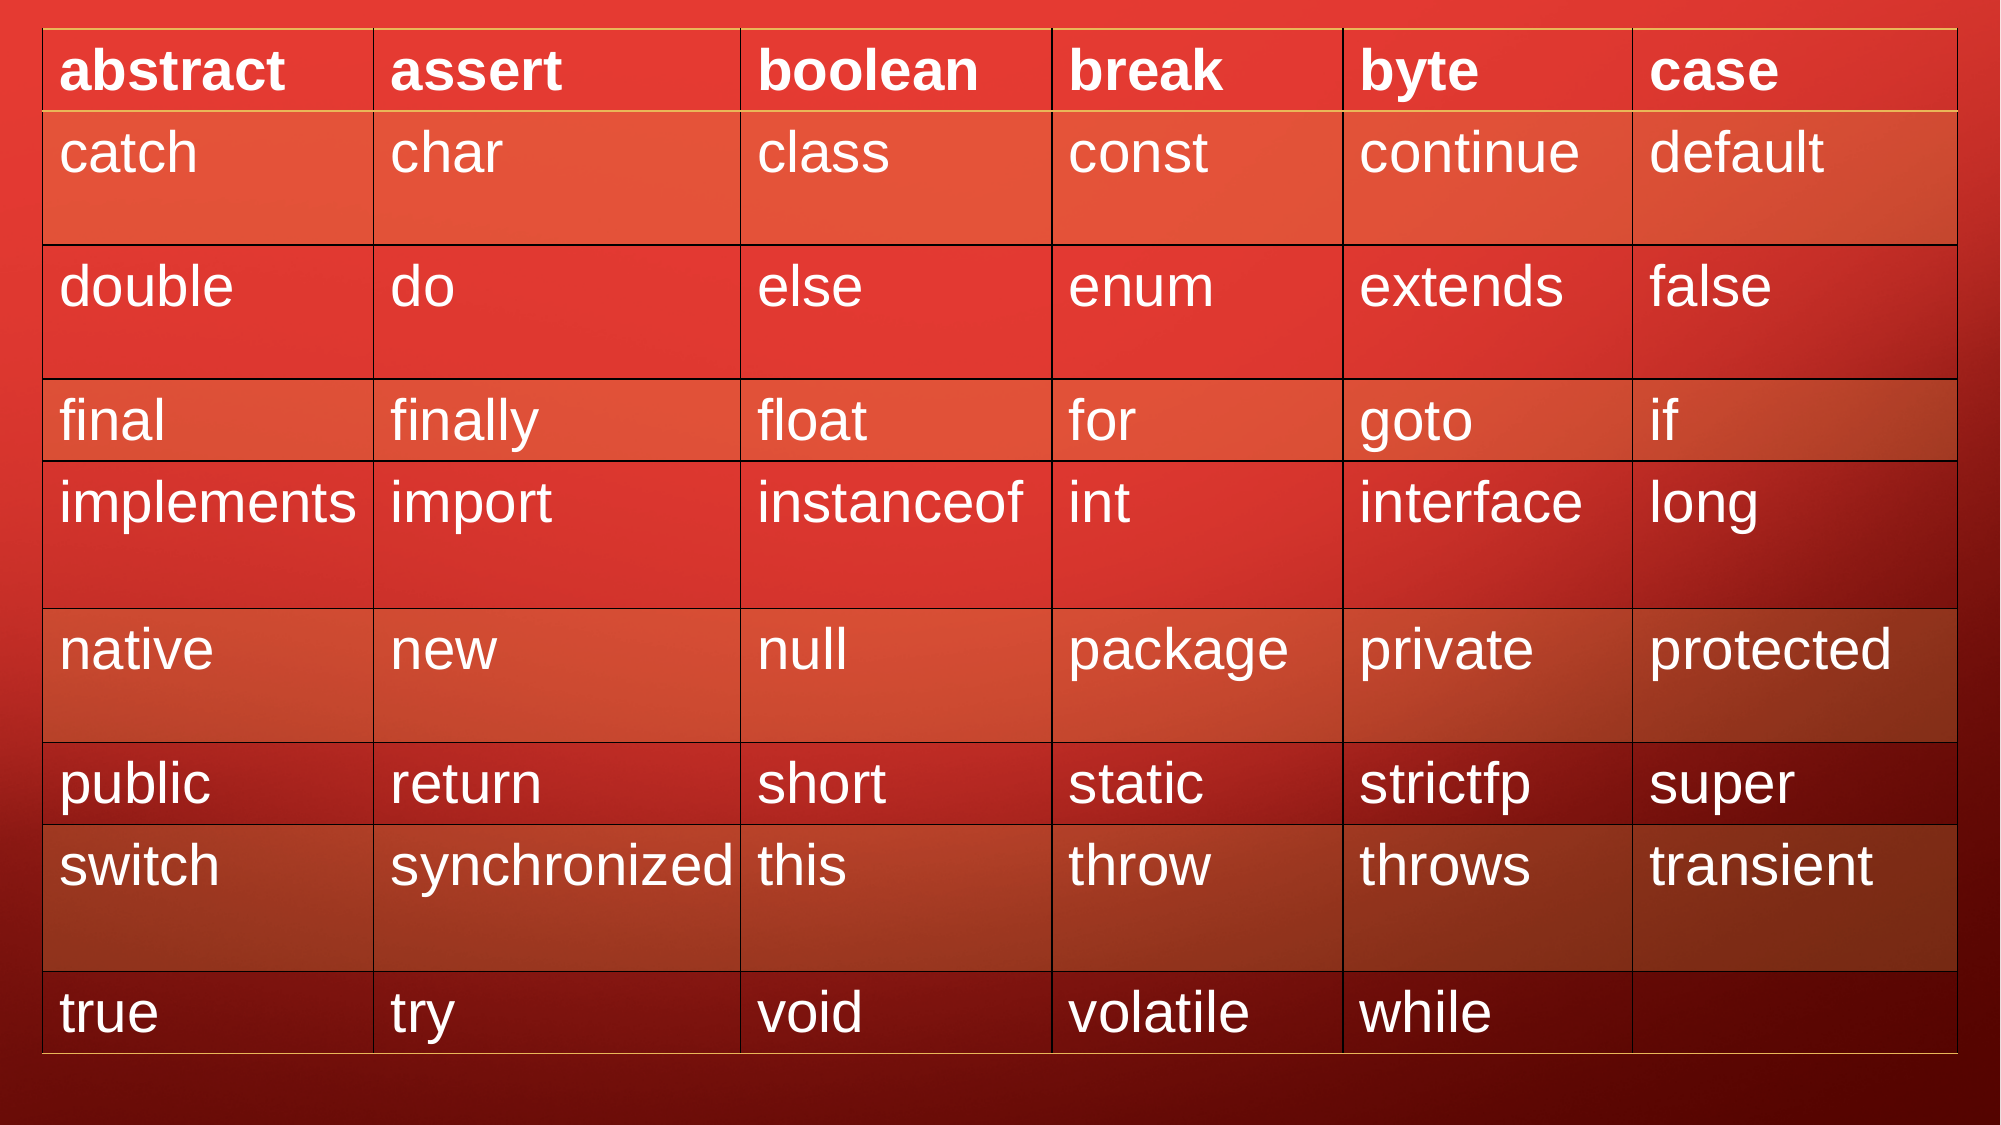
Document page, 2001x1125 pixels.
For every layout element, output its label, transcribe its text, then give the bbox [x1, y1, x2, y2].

table_cell super [1633, 743, 1957, 824]
table_header assert [374, 30, 740, 110]
table_cell for [1053, 380, 1342, 460]
table_cell public [43, 743, 373, 824]
table_cell long [1633, 462, 1957, 608]
table_cell try [374, 972, 740, 1053]
table_cell continue [1344, 112, 1632, 244]
table_header boolean [741, 30, 1051, 110]
table_cell interface [1344, 462, 1632, 608]
table_cell import [374, 462, 740, 608]
table_cell short [741, 743, 1051, 824]
table_cell default [1633, 112, 1957, 244]
table_cell throw [1053, 825, 1342, 971]
table_cell do [374, 246, 740, 378]
table_cell false [1633, 246, 1957, 378]
table_cell extends [1344, 246, 1632, 378]
table_cell goto [1344, 380, 1632, 460]
table_cell float [741, 380, 1051, 460]
table_cell if [1633, 380, 1957, 460]
table_cell protected [1633, 609, 1957, 742]
table_cell enum [1053, 246, 1342, 378]
table_cell volatile [1053, 972, 1342, 1053]
table_cell const [1053, 112, 1342, 244]
table_cell class [741, 112, 1051, 244]
table_cell null [741, 609, 1051, 742]
table_cell synchronized [374, 825, 740, 971]
table_cell catch [43, 112, 373, 244]
table_cell new [374, 609, 740, 742]
table_cell while [1344, 972, 1632, 1053]
table_cell double [43, 246, 373, 378]
table_cell true [43, 972, 373, 1053]
table_cell instanceof [741, 462, 1051, 608]
table_cell this [741, 825, 1051, 971]
table_header break [1053, 30, 1342, 110]
text_box [0, 0, 2000, 1125]
table_cell implements [43, 462, 373, 608]
table_cell [1633, 972, 1957, 1053]
table_header case [1633, 30, 1957, 110]
table_header abstract [43, 30, 373, 110]
table_cell transient [1633, 825, 1957, 971]
table_header byte [1344, 30, 1632, 110]
table_cell char [374, 112, 740, 244]
table_cell final [43, 380, 373, 460]
table_cell int [1053, 462, 1342, 608]
table_cell private [1344, 609, 1632, 742]
table_cell switch [43, 825, 373, 971]
table_cell native [43, 609, 373, 742]
table_cell strictfp [1344, 743, 1632, 824]
table_cell finally [374, 380, 740, 460]
table_cell package [1053, 609, 1342, 742]
table_cell return [374, 743, 740, 824]
table_cell void [741, 972, 1051, 1053]
table_cell throws [1344, 825, 1632, 971]
table_cell static [1053, 743, 1342, 824]
table_cell else [741, 246, 1051, 378]
